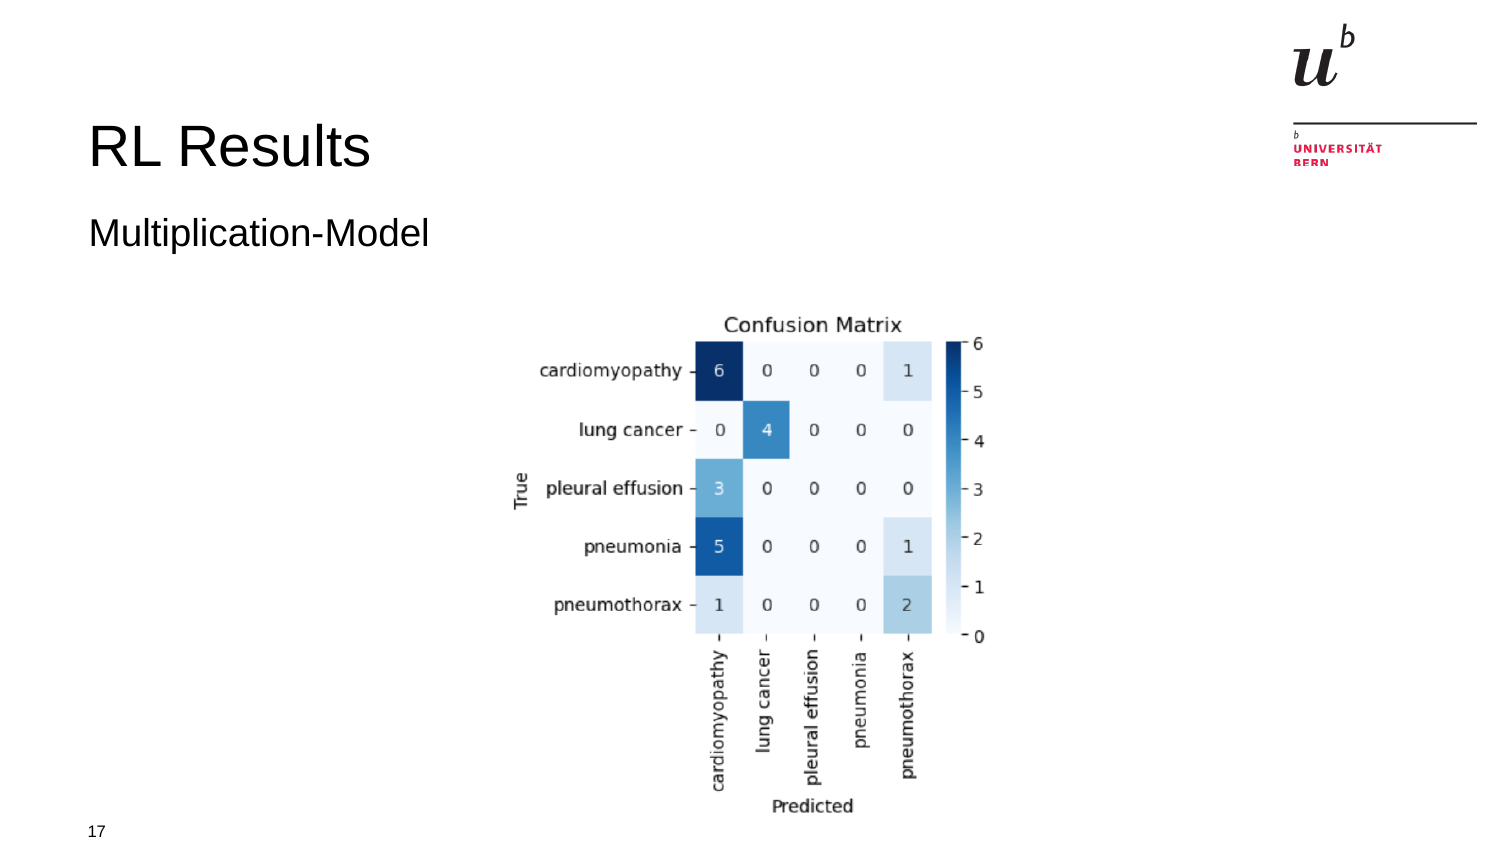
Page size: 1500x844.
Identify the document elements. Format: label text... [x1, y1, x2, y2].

picture [508, 315, 992, 818]
title RL Results [88, 111, 1241, 179]
list Multiplication-Model [88, 191, 1241, 254]
